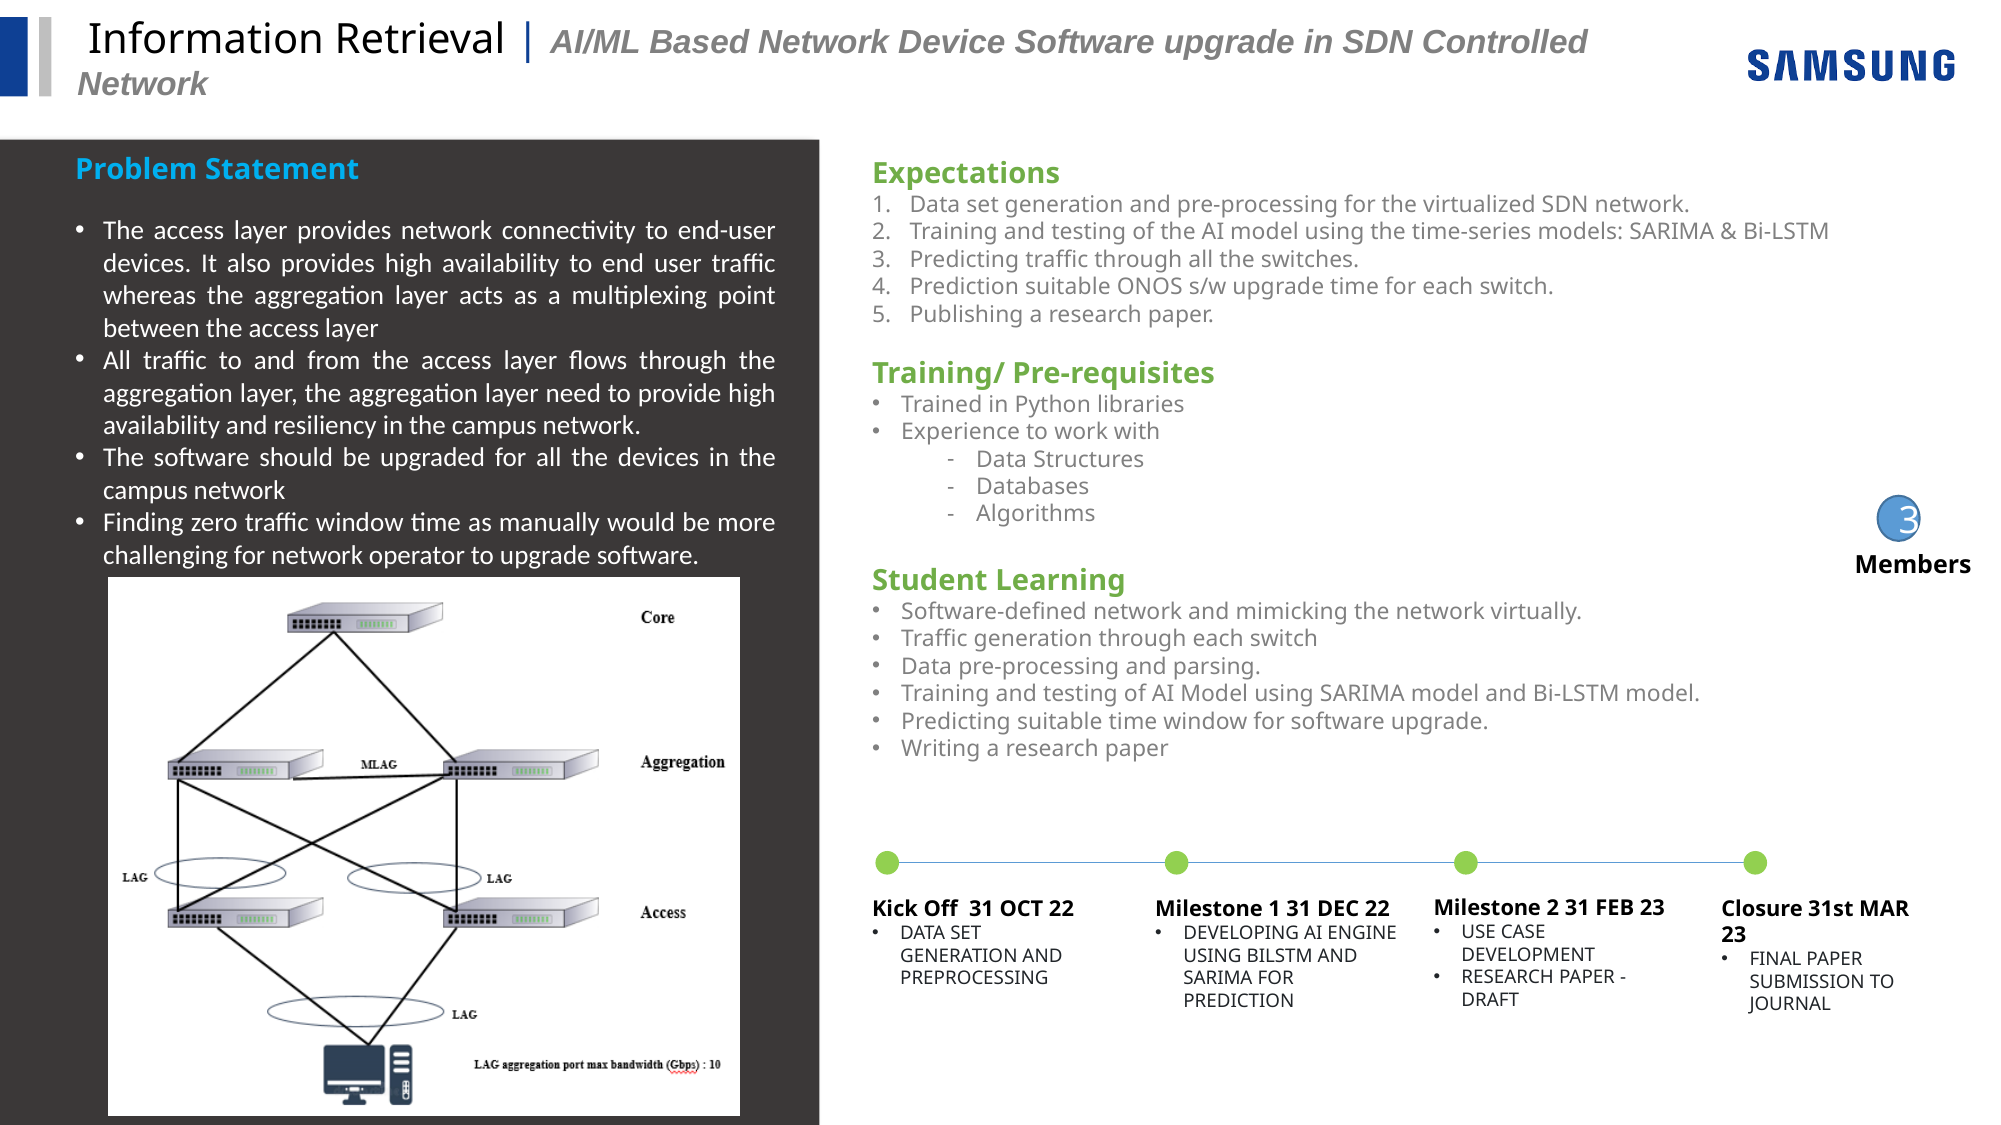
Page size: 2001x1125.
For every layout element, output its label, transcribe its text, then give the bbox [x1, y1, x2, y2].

text_box [0, 16, 29, 97]
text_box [875, 850, 1768, 875]
text_box Milestone 1 31 DEC 22 DEVELOPING AI ENGINE USING BILSTM AND SARIMA FOR PREDICTION [1140, 887, 1419, 1019]
text_box [38, 16, 52, 97]
text_box Kick Off 31 OCT 22 DATA SET GENERATION AND PREPROCESSING [857, 887, 1105, 996]
picture [1702, 33, 2000, 97]
text_box Problem Statement The access layer provides network connectivity to end-user devices. It also provides high availability to end user traffic whereas the aggregation layer acts as a multiplexing point between the access layer All traffic to and from the access layer flows through the aggregation layer, the aggregation layer need to provide high availability and resiliency in the campus network. The software should be upgraded for all the devices in the campus network Finding zero traffic window time as manually would be more challenging for network operator to upgrade software. [60, 142, 791, 578]
picture [108, 577, 740, 1116]
text_box Expectations Data set generation and pre-processing for the virtualized SDN network. Training and testing of the AI model using the time-series models: SARIMA & Bi-LSTM Predicting traffic through all the switches. Prediction suitable ONOS s/w upgrade time for each switch. Publishing a research paper. Training/ Pre-requisites Trained in Python libraries Experience to work with Data Structures Databases Algorithms Student Learning Software-defined network and mimicking the network virtually. Traffic generation through each switch Data pre-processing and parsing. Training and testing of AI Model using SARIMA model and Bi-LSTM model. Predicting suitable time window for software upgrade. Writing a research paper [857, 147, 1981, 769]
text_box Closure 31st MAR 23 FINAL PAPER SUBMISSION TO JOURNAL [1706, 887, 1931, 1022]
text_box Information Retrieval | AI/ML Based Network Device Software upgrade in SDN Controlled Network [62, 4, 1707, 110]
text_box Members [1839, 540, 2000, 586]
text_box Milestone 2 31 FEB 23 USE CASE DEVELOPMENT RESEARCH PAPER - DRAFT [1418, 886, 1682, 1018]
text_box 3 [1876, 494, 1921, 540]
text_box [0, 139, 820, 1125]
